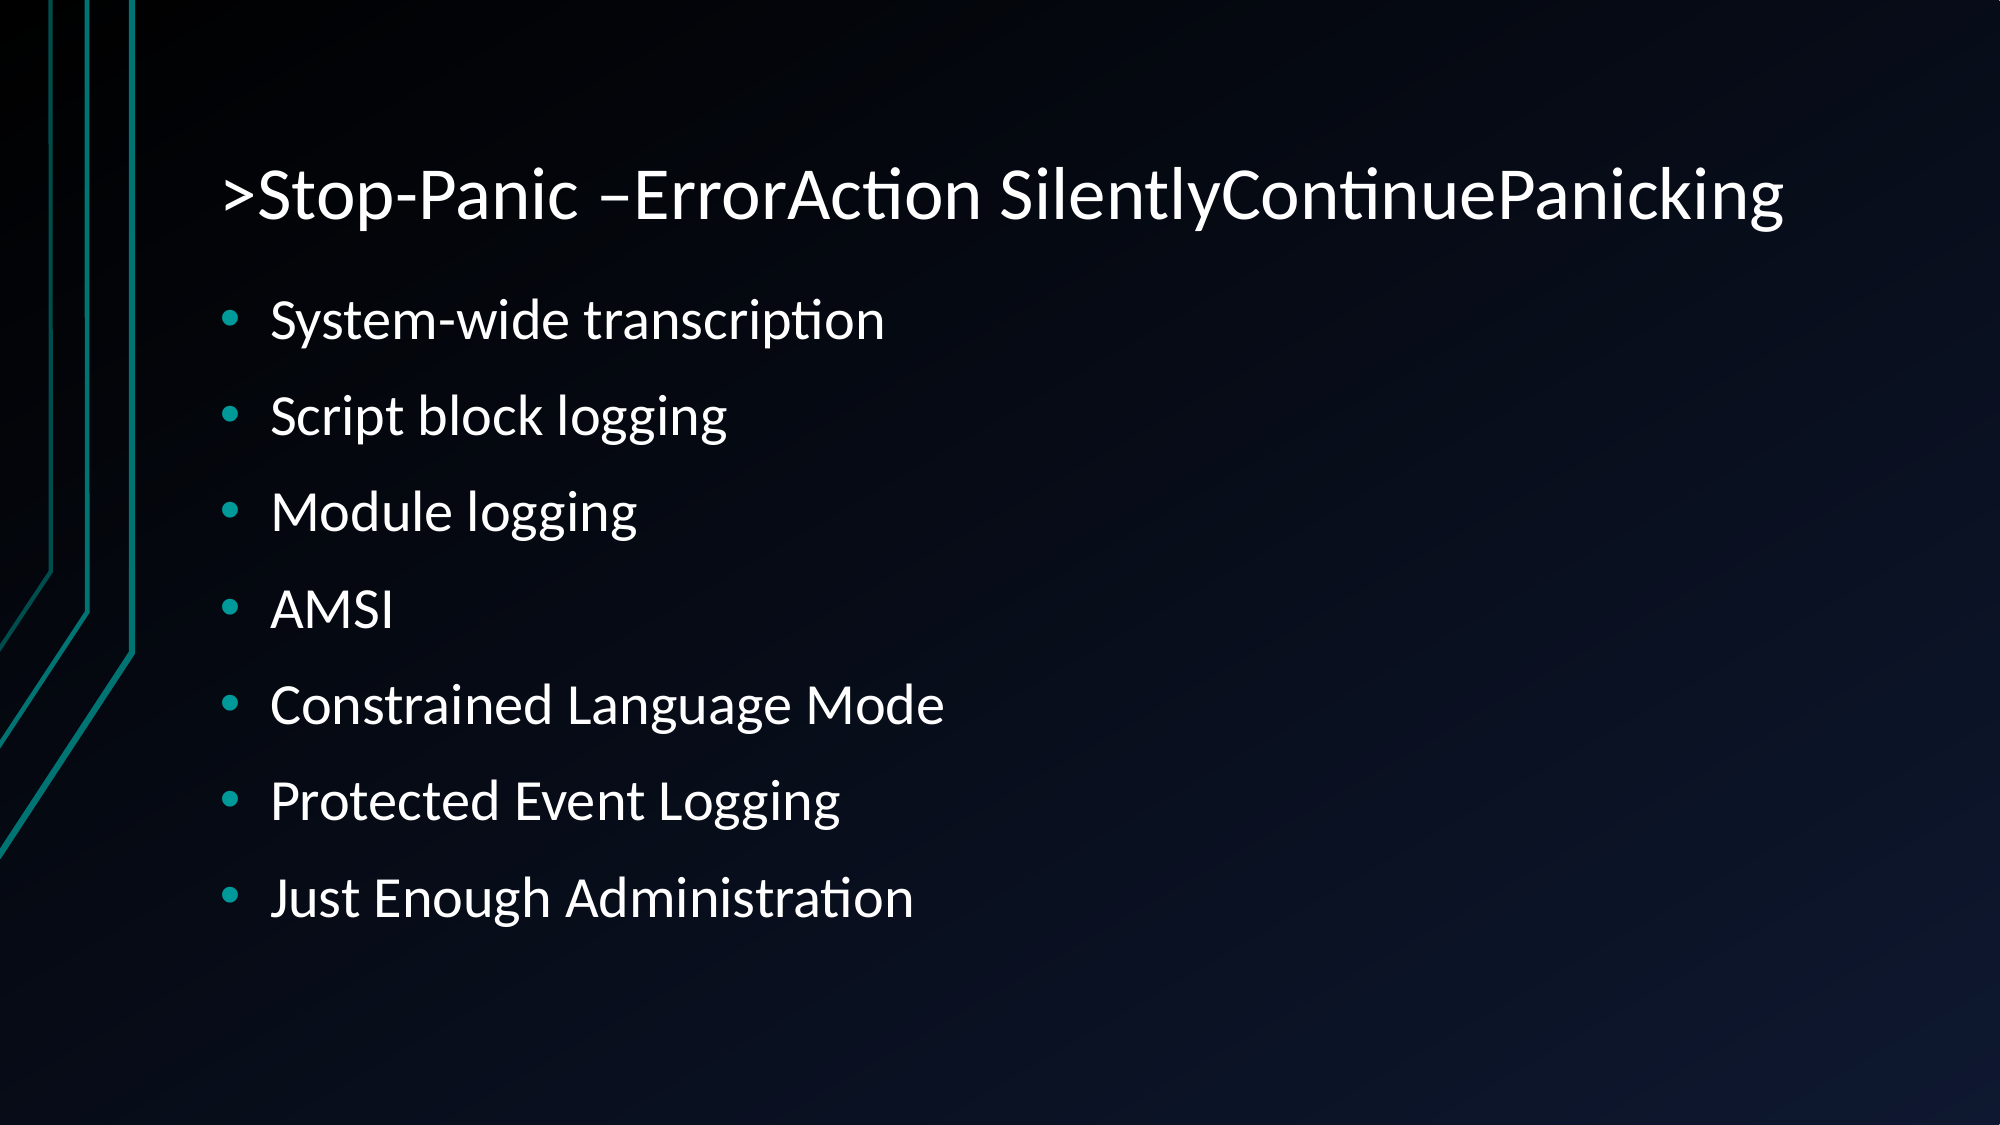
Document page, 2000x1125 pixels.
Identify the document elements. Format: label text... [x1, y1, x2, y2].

list System-wide transcription Script block logging Module logging AMSI Constrained Language Mode Protected Event Logging Just Enough Administration [199, 279, 1900, 1012]
title >Stop-Panic –ErrorAction SilentlyContinuePanicking [199, 45, 1900, 246]
